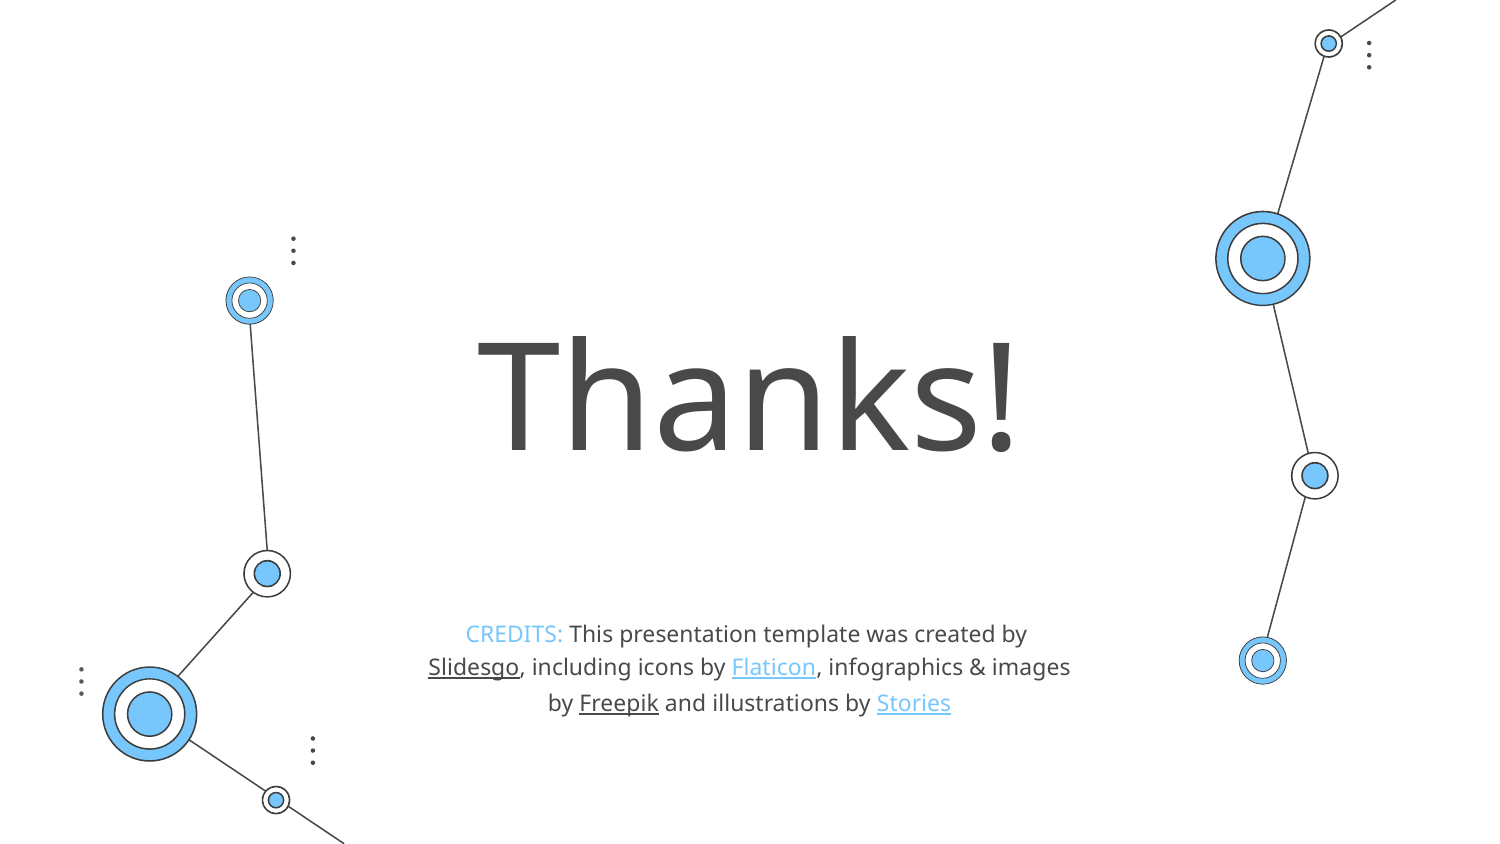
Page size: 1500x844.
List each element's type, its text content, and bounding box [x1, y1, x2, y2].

title Thanks! [345, 285, 1155, 463]
